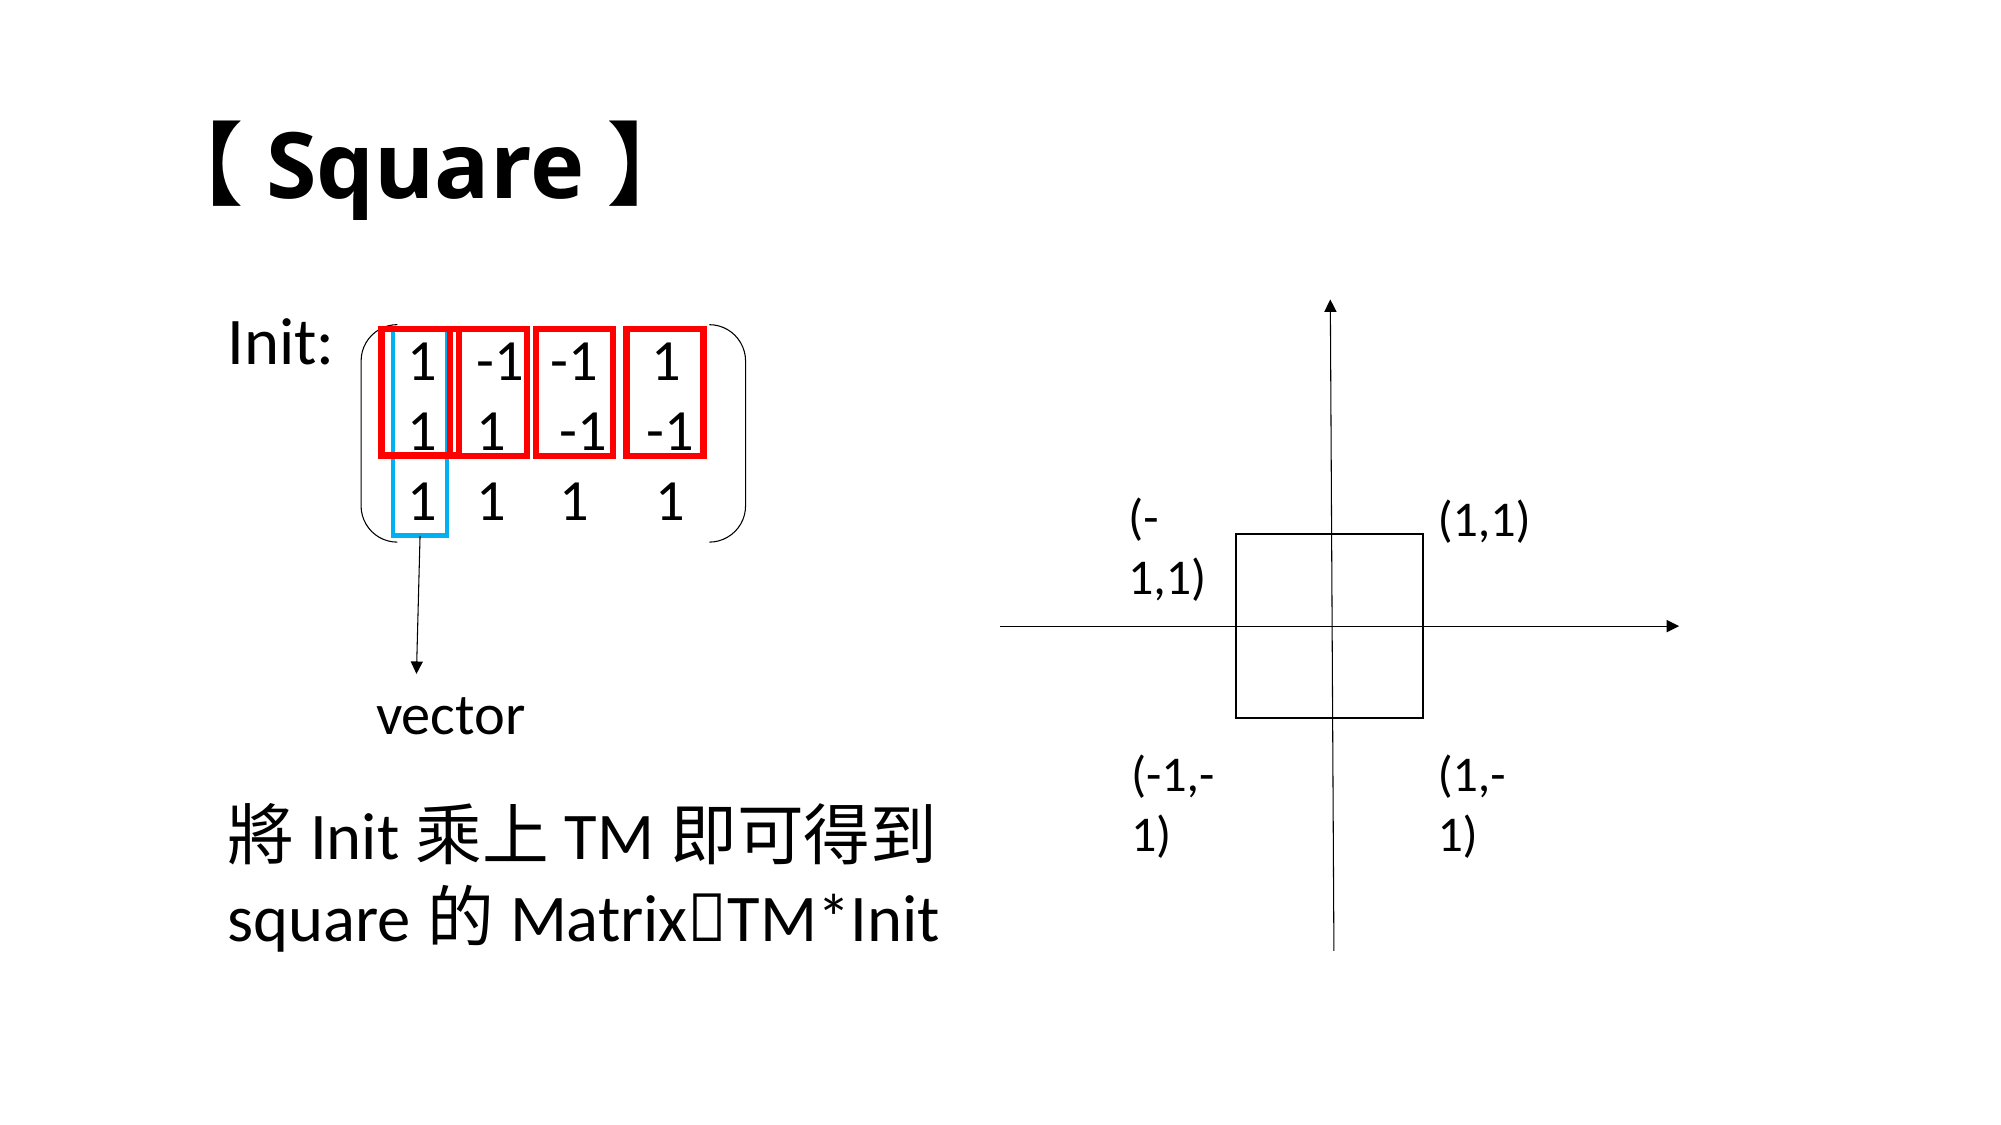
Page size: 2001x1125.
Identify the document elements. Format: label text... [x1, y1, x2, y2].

title 【Square】 [137, 59, 1863, 278]
list Init: 將Init乘上TM即可得到 square的MatrixTM*Init [137, 299, 1863, 1014]
text_box vector [361, 668, 548, 754]
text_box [416, 535, 421, 674]
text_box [999, 299, 1680, 951]
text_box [361, 314, 746, 543]
